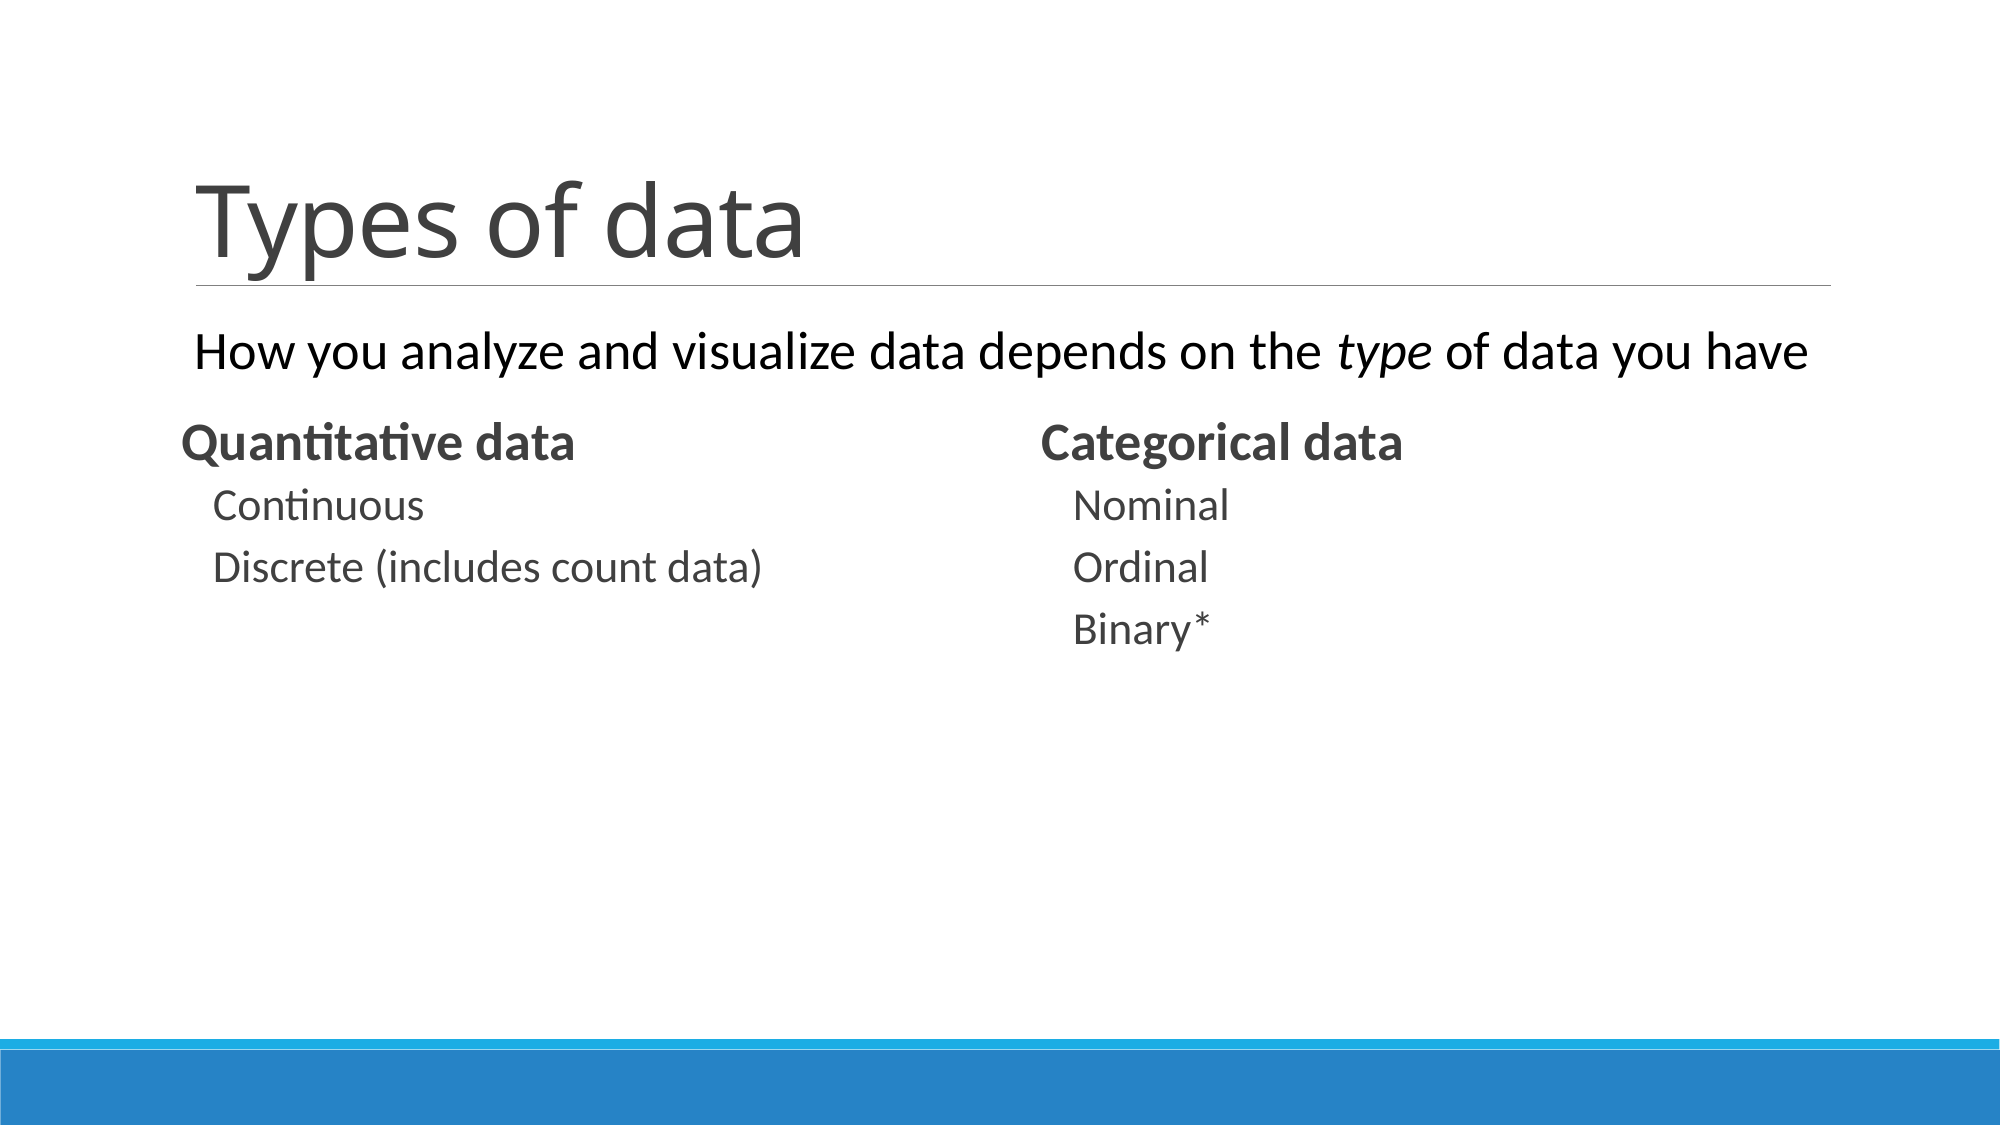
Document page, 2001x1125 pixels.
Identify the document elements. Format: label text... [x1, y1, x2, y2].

title Types of data [180, 47, 1830, 285]
text_box How you analyze and visualize data depends on the type of data you have [179, 308, 1830, 434]
list Quantitative data Continuous Discrete (includes count data) Categorical data Nominal Ordinal Binary* [180, 406, 1900, 963]
